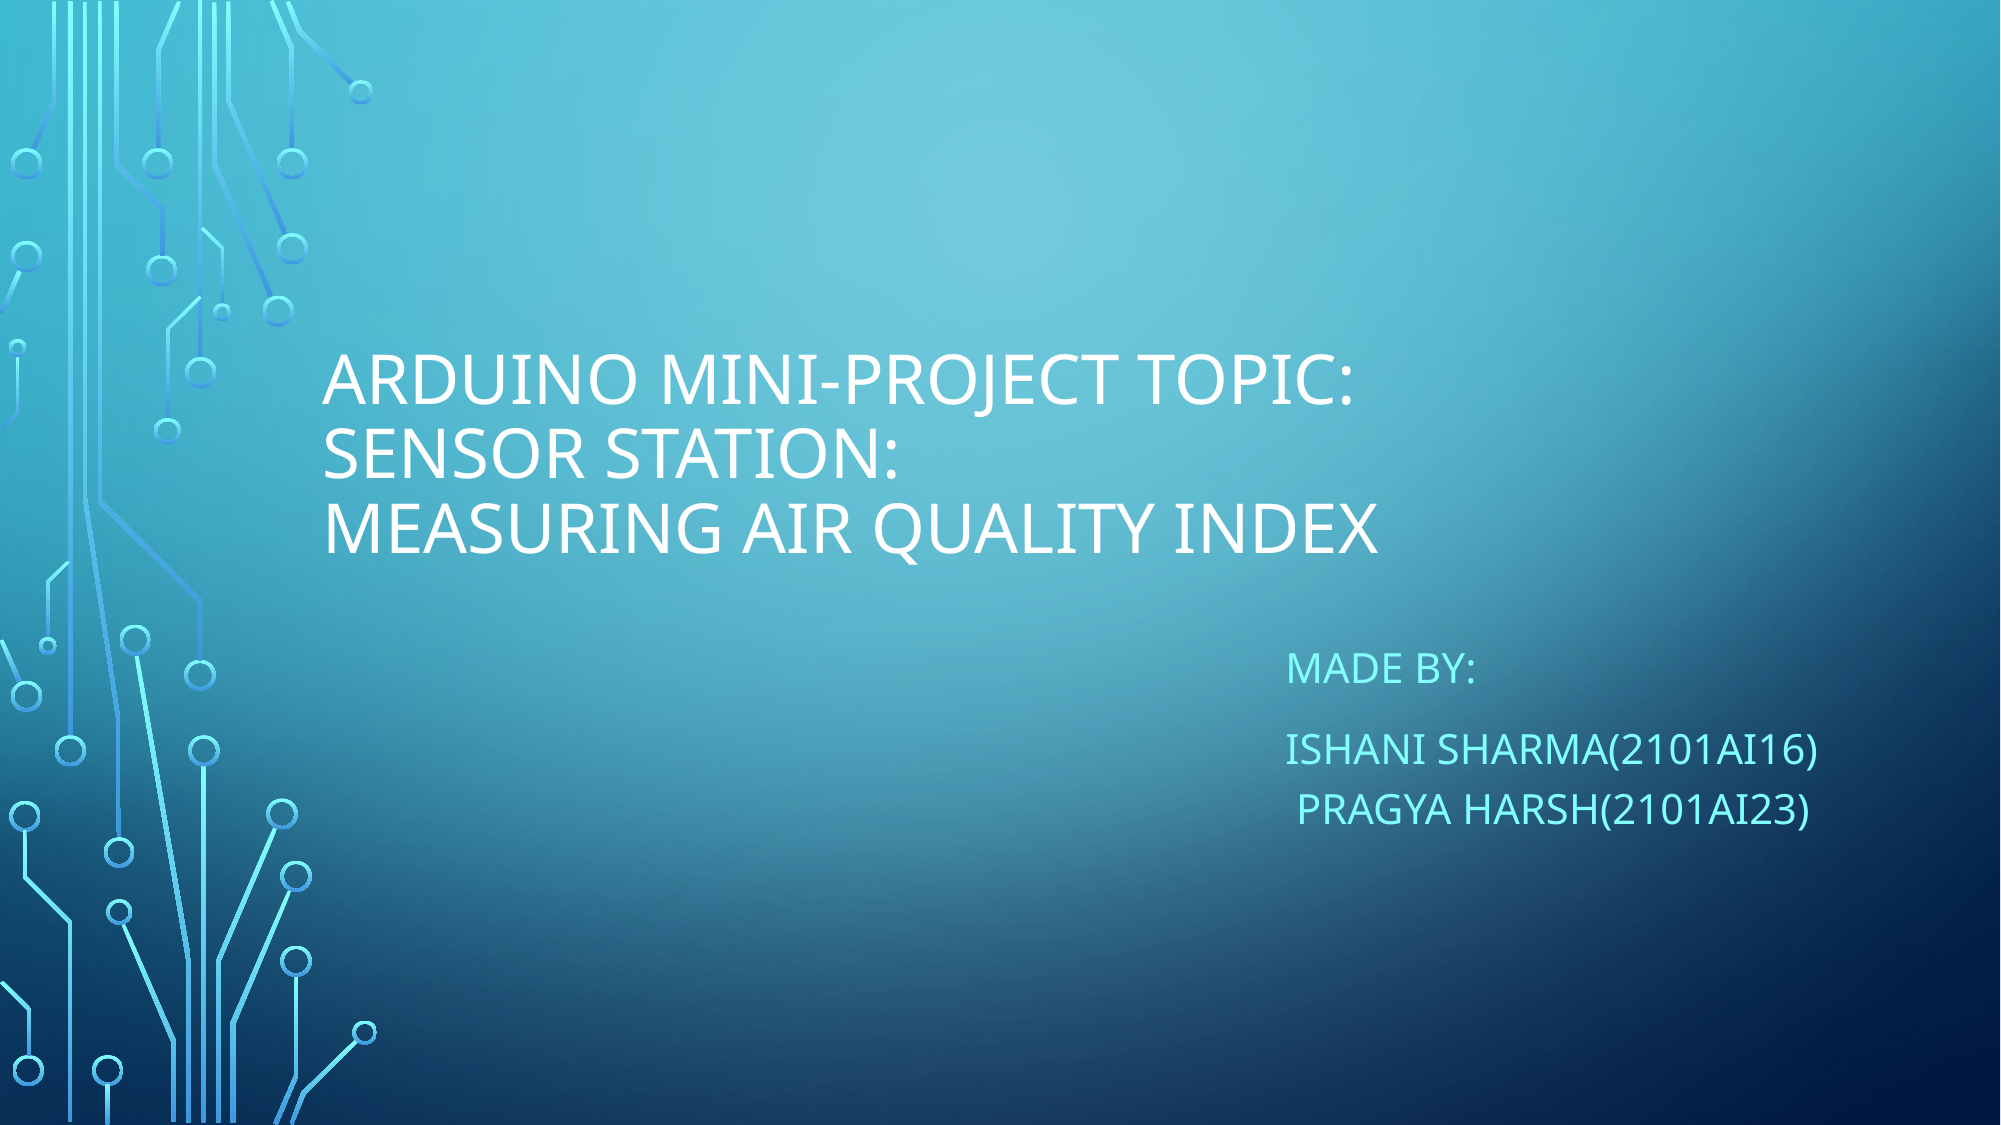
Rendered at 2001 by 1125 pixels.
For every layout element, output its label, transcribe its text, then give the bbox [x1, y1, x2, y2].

subtitle Made by: Ishani sharma(2101ai16) pragya harsh(2101ai23) [1270, 624, 1836, 897]
title Arduino mini-project topic: SENSOR STATION: MEASURING AIR QUALITY INDEX [307, 184, 1750, 576]
